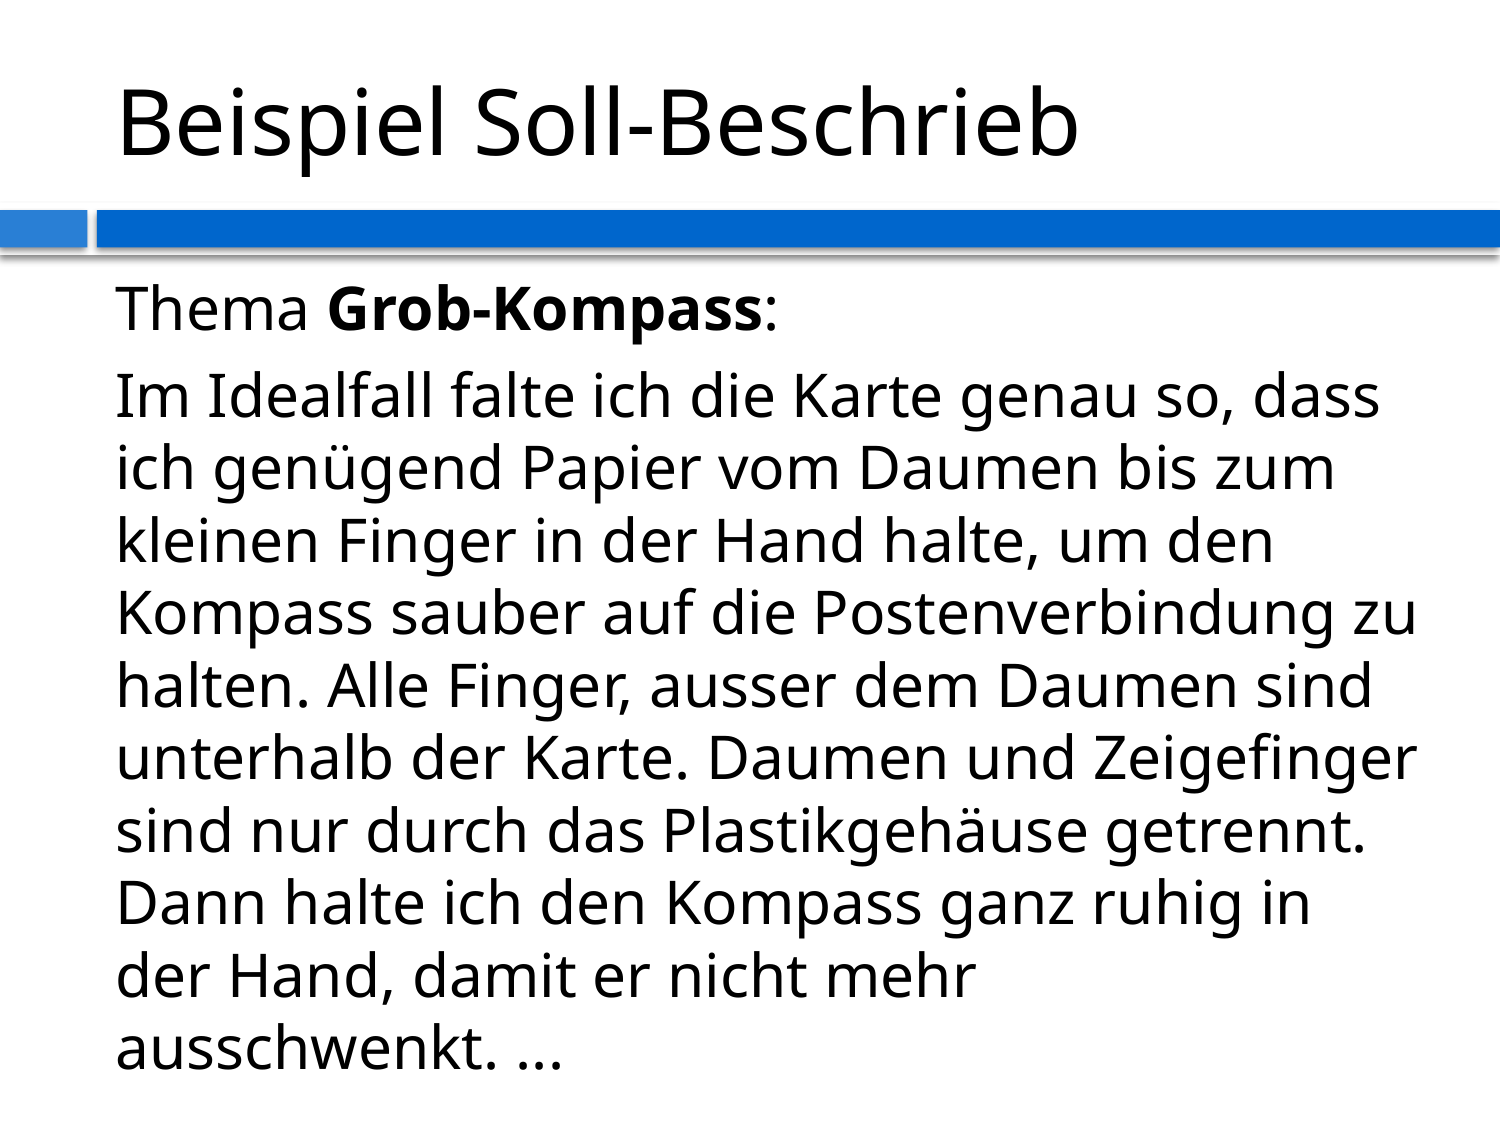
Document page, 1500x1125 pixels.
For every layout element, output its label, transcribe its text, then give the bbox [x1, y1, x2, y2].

list Thema Grob-Kompass: Im Idealfall falte ich die Karte genau so, dass ich genügend Papier vom Daumen bis zum kleinen Finger in der Hand halte, um den Kompass sauber auf die Postenverbindung zu halten. Alle Finger, ausser dem Daumen sind unterhalb der Karte. Daumen und Zeigefinger sind nur durch das Plastikgehäuse getrennt. Dann halte ich den Kompass ganz ruhig in der Hand, damit er nicht mehr ausschwenkt. ... [100, 262, 1438, 1000]
title Beispiel Soll-Beschrieb [100, 37, 1438, 200]
